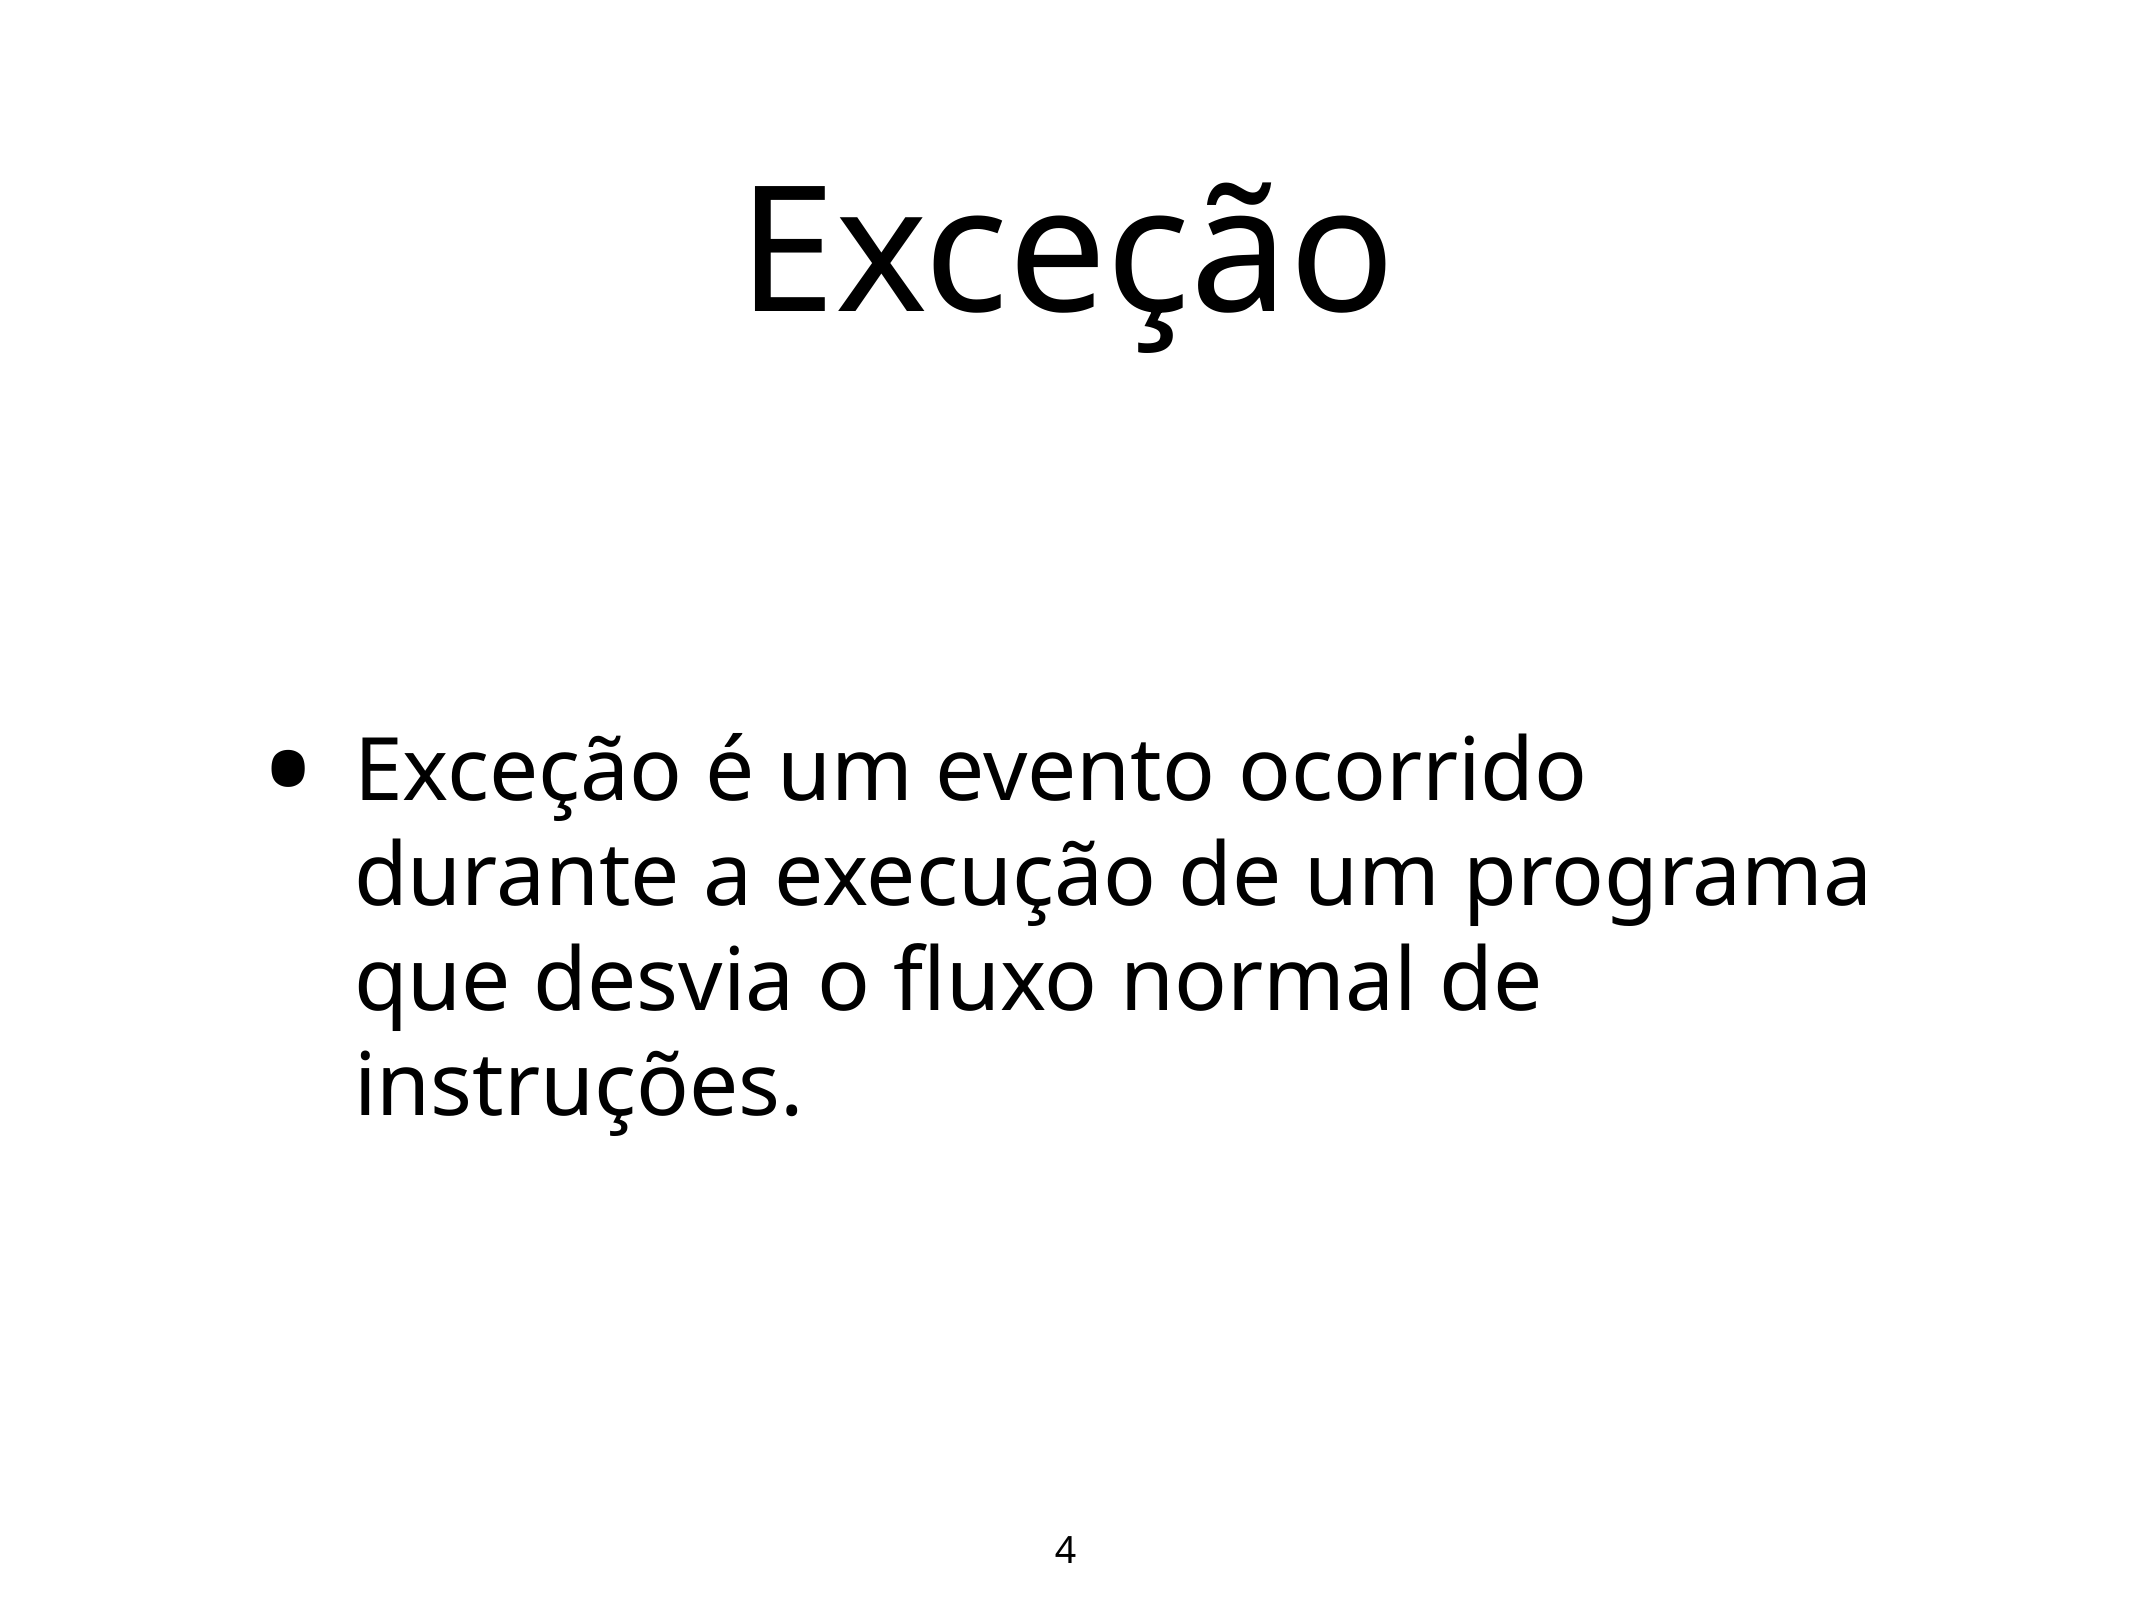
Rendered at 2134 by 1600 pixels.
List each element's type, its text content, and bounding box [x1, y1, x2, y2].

title Exceção [208, 41, 1925, 442]
list Exceção é um evento ocorrido durante a execução de um programa que desvia o fluxo normal de instruções. [208, 454, 1925, 1392]
slide_number 4 [1036, 1518, 1095, 1580]
